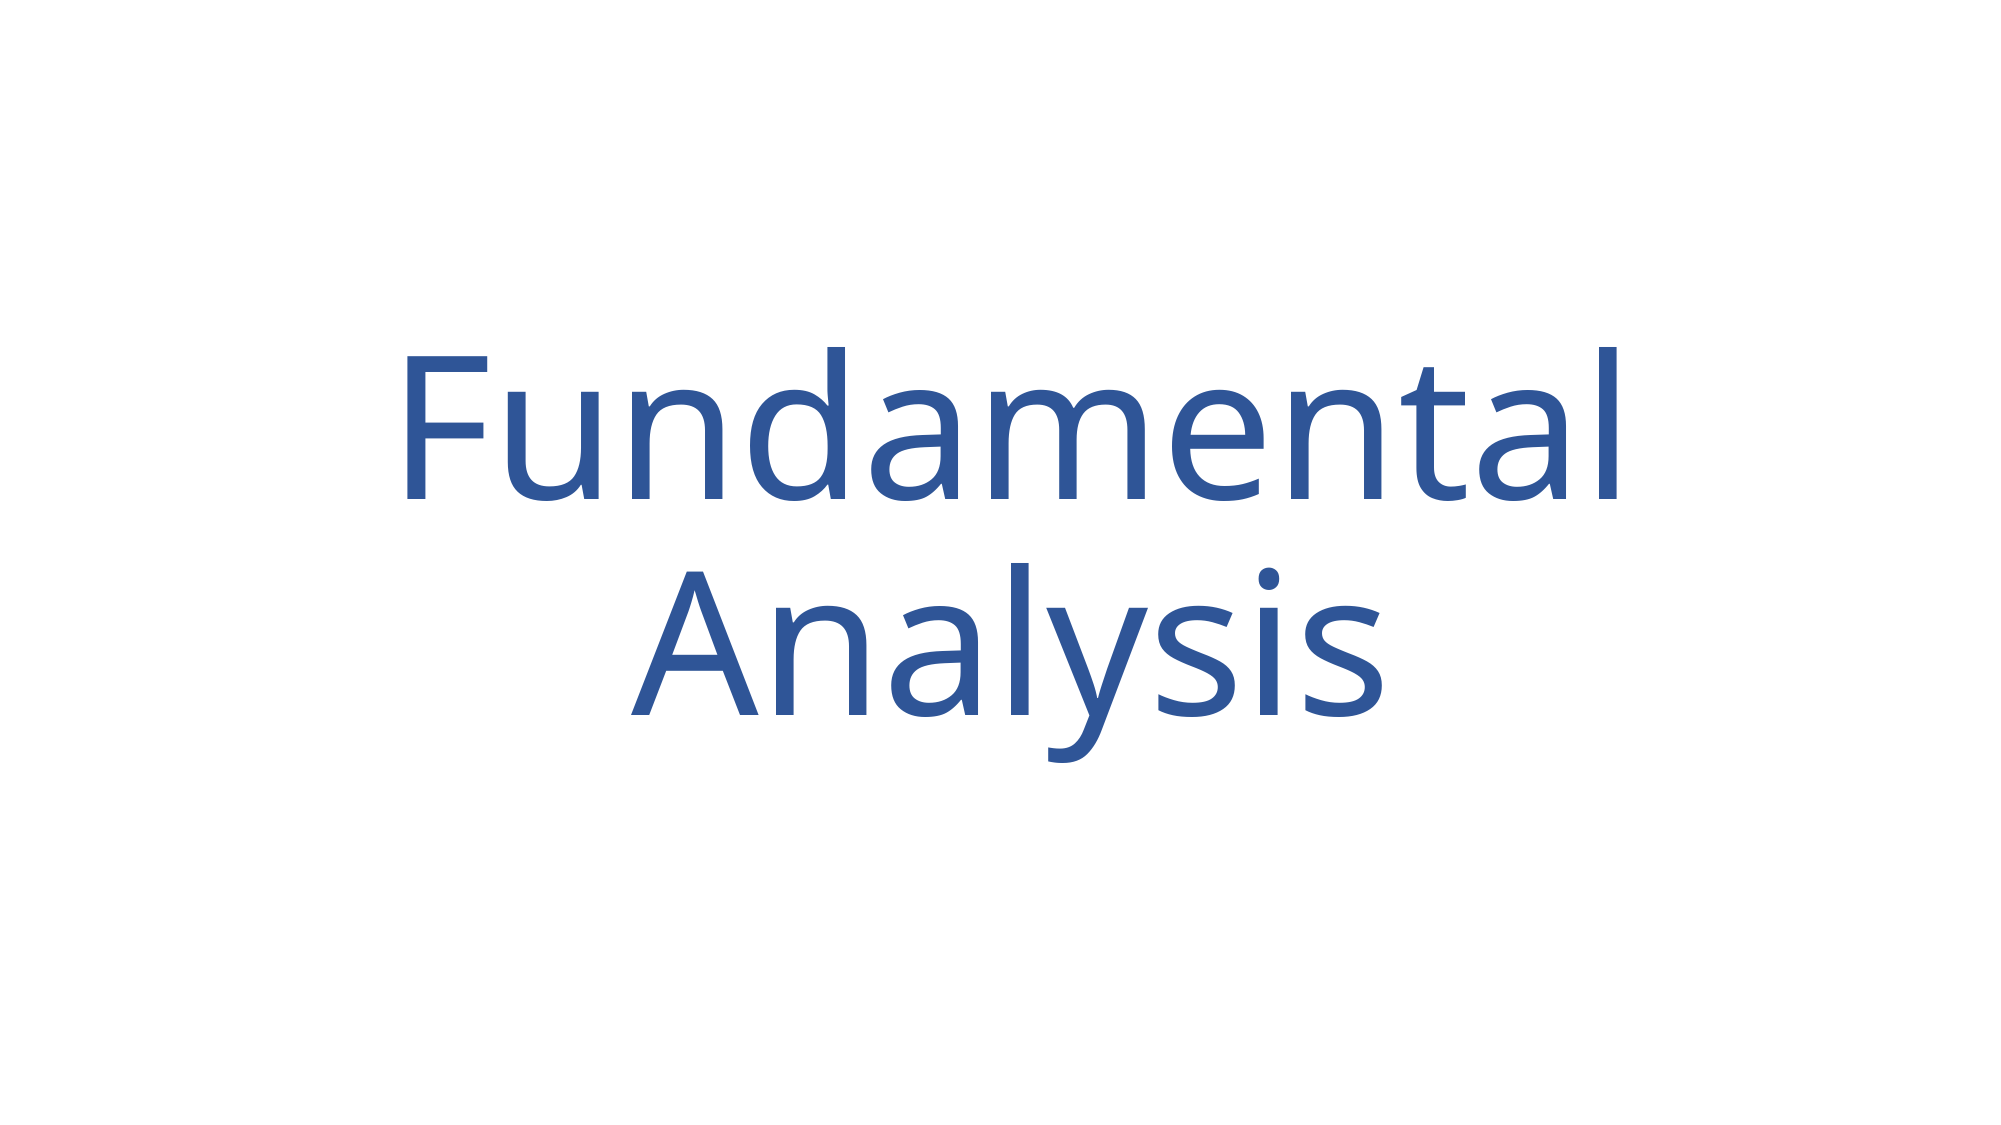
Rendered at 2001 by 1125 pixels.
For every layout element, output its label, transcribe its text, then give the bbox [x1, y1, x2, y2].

title Fundamental Analysis [148, 224, 1874, 862]
